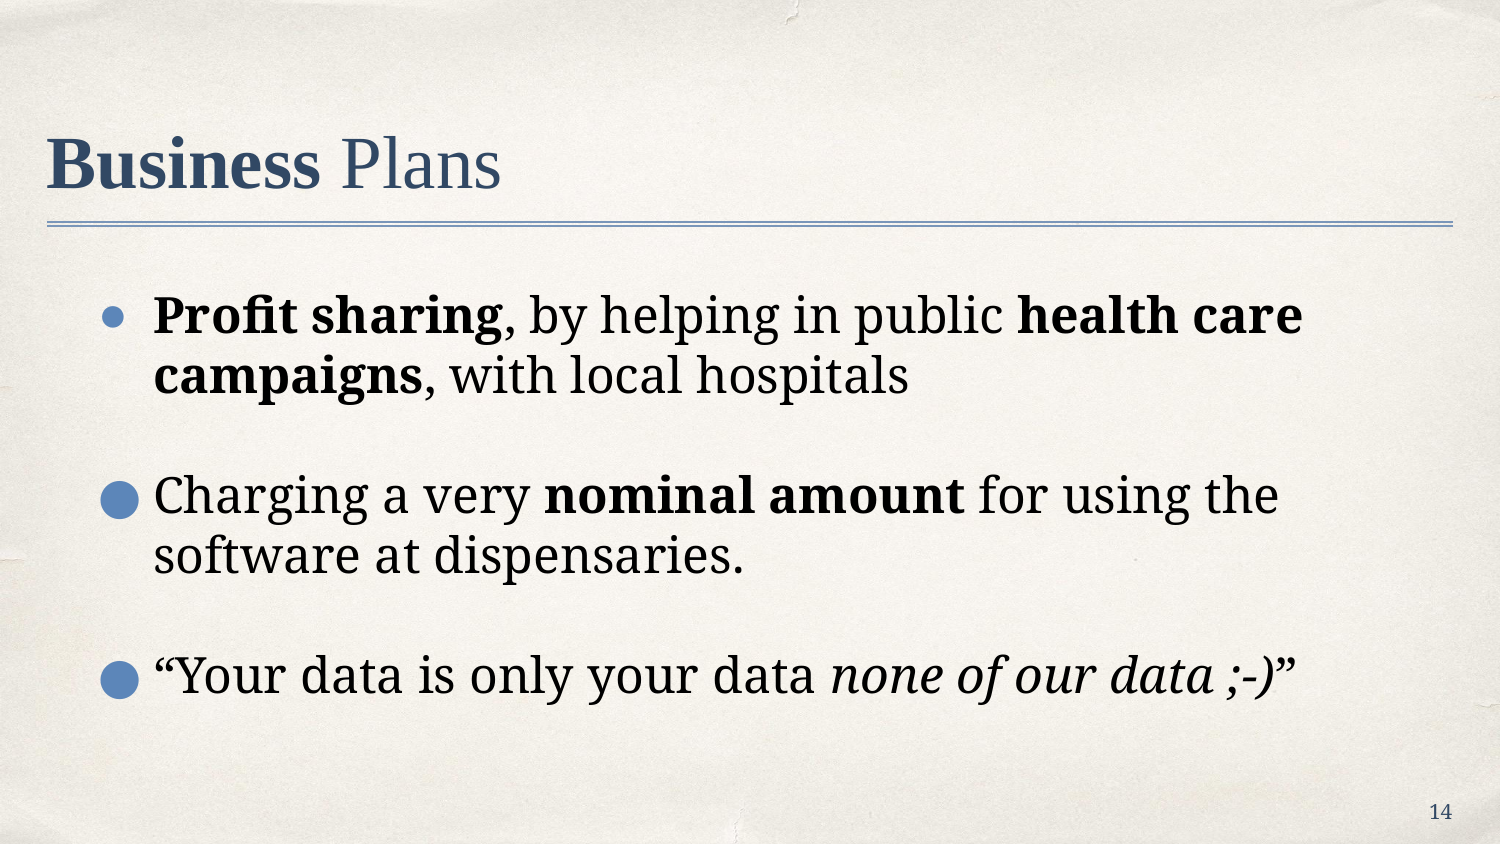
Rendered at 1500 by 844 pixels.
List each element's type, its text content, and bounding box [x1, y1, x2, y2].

picture [0, 0, 1500, 844]
title Business Plans [41, 107, 1459, 244]
text_box Profit sharing, by helping in public health care campaigns, with local hospitals Charging a very nominal amount for using the software at dispensaries. “Your data is only your data none of our data ;-)” [63, 268, 1346, 762]
slide_number ‹#› [1422, 797, 1459, 829]
